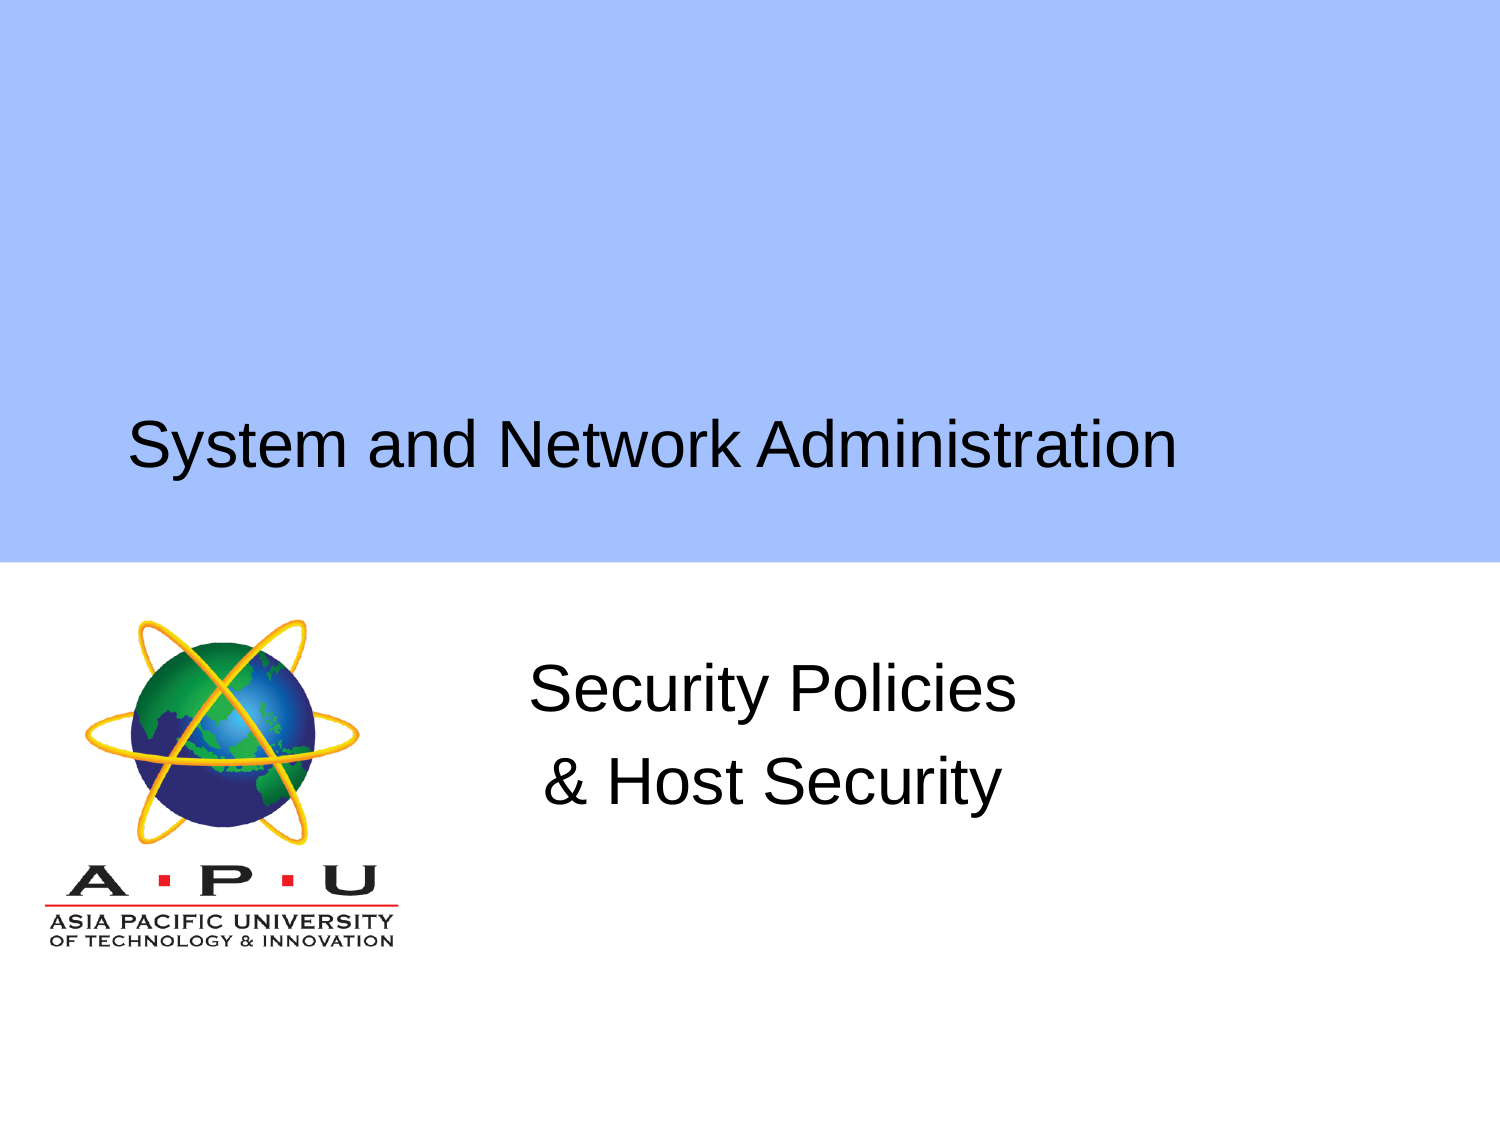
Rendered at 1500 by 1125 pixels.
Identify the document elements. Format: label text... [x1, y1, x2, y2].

picture [0, 575, 443, 994]
subtitle Security Policies & Host Security [395, 637, 1152, 894]
title System and Network Administration [112, 320, 1365, 562]
